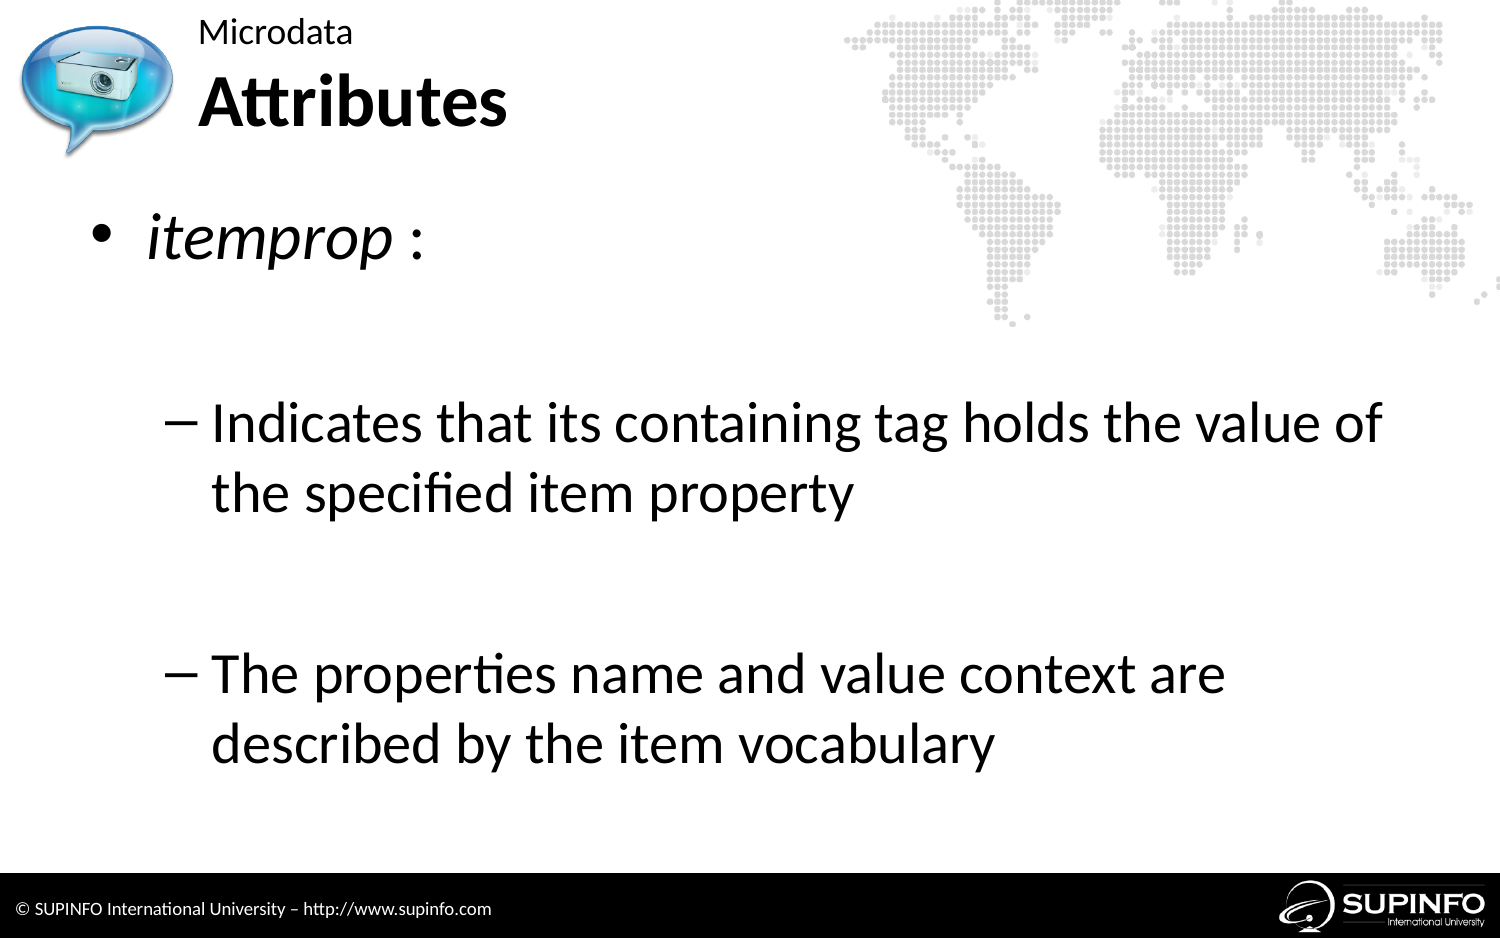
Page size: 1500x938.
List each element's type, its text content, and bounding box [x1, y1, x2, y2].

picture [17, 19, 179, 162]
picture [844, 0, 1500, 327]
list itemprop : Indicates that its containing tag holds the value of the specified item property The properties name and value context are described by the item vocabulary [74, 184, 1460, 859]
text_box Attributes [183, 56, 1459, 138]
picture [1269, 870, 1494, 938]
text_box Microdata [183, 0, 1459, 56]
